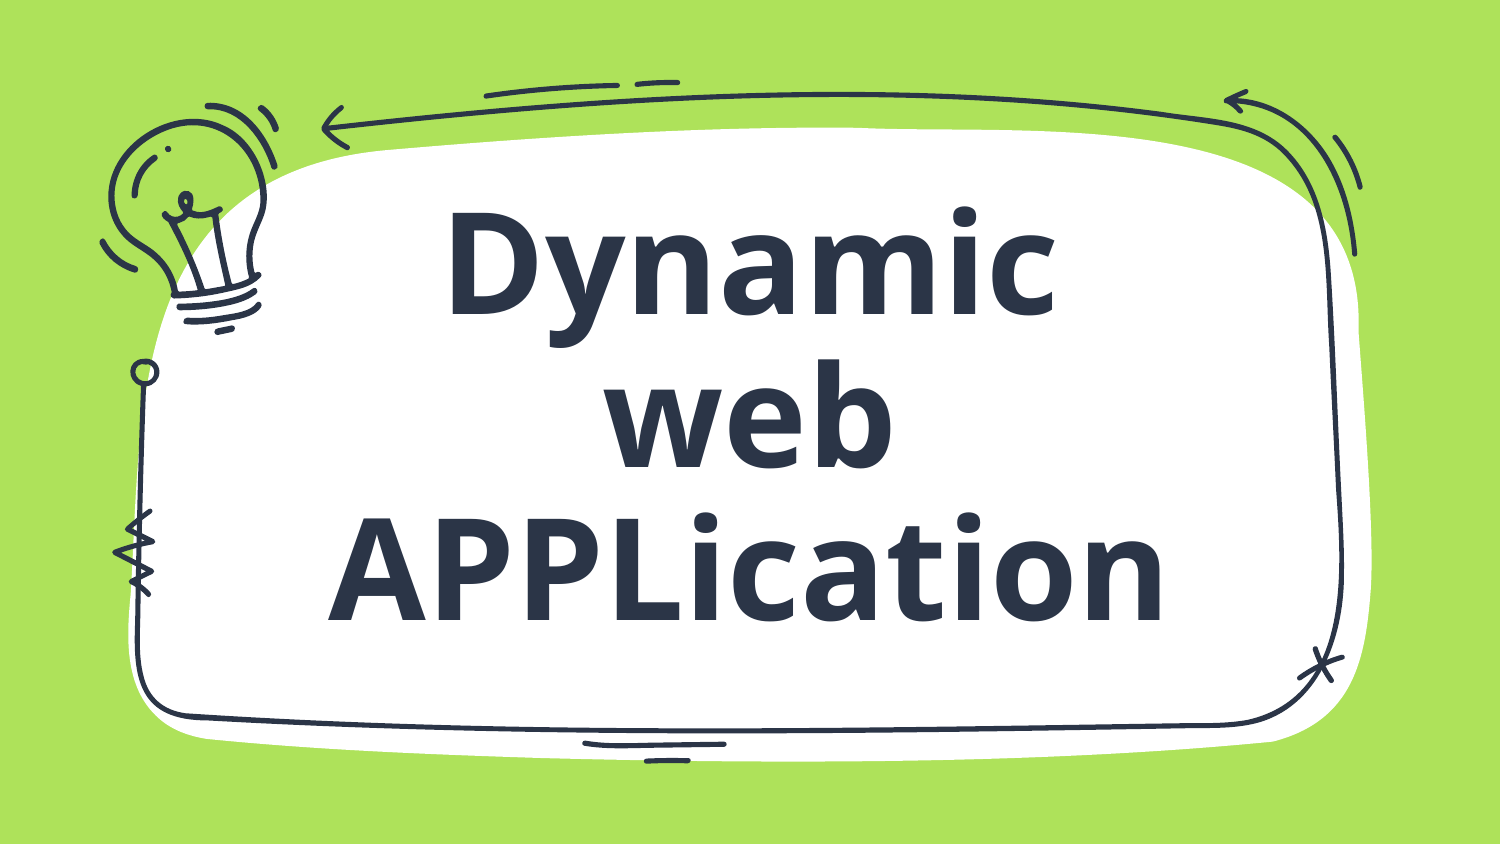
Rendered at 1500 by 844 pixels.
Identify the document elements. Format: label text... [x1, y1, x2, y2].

title Dynamic web APPLication [306, 284, 1194, 560]
